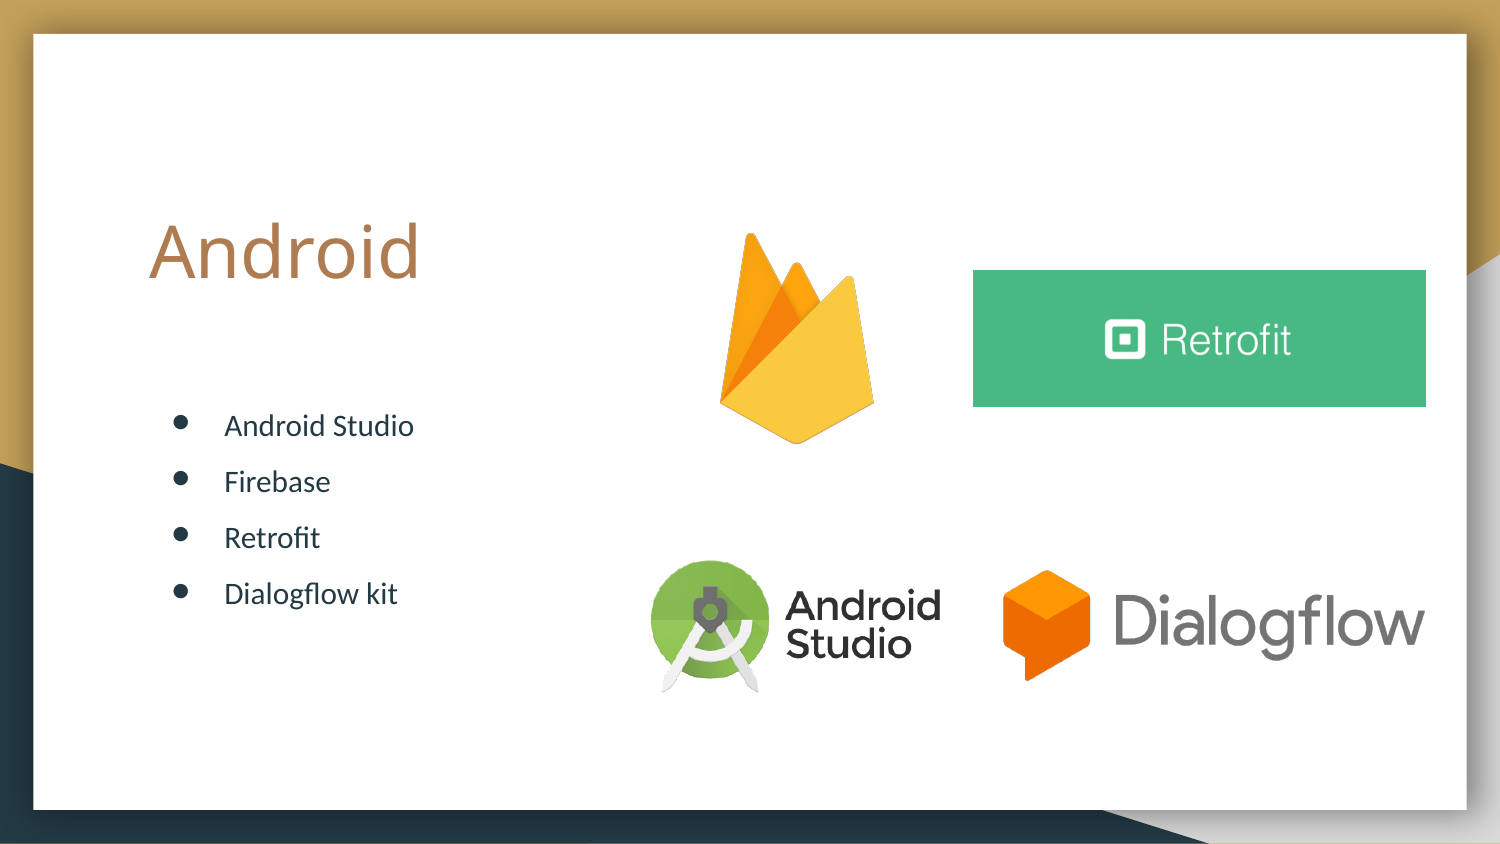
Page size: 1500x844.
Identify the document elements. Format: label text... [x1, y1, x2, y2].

picture [720, 233, 874, 444]
list Android Studio Firebase Retrofit Dialogflow kit [134, 371, 743, 719]
picture [1002, 569, 1426, 682]
picture [625, 516, 969, 735]
picture [973, 270, 1426, 407]
title Android [134, 177, 1039, 300]
